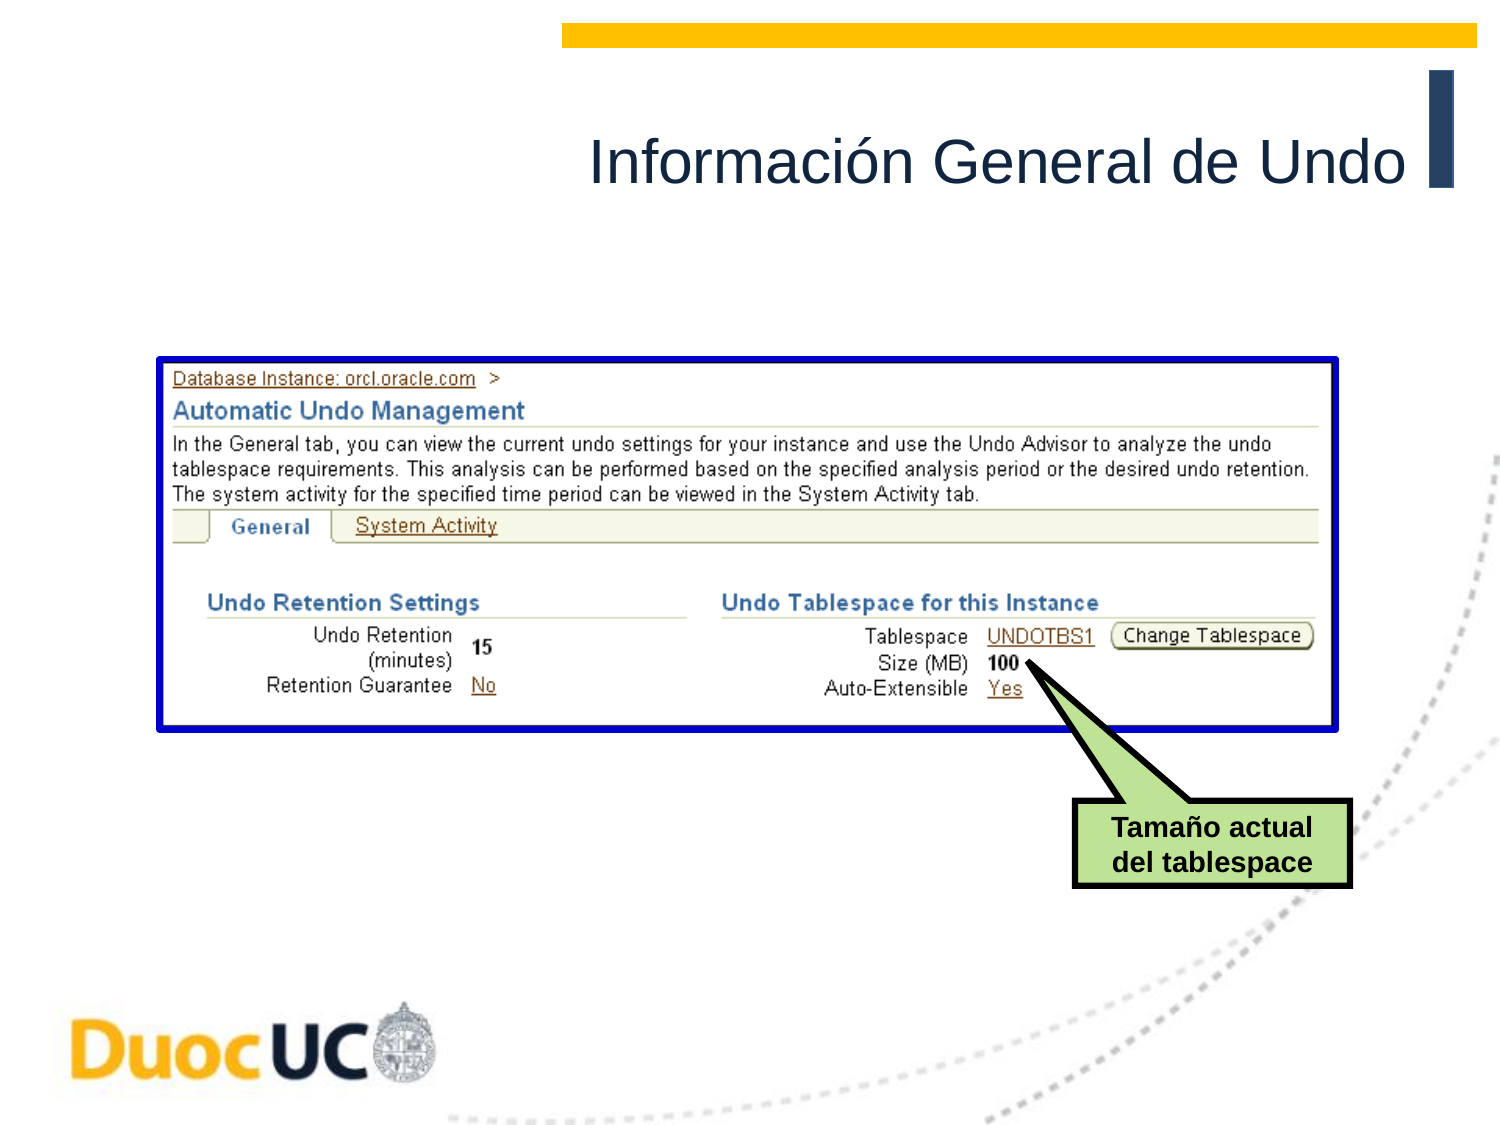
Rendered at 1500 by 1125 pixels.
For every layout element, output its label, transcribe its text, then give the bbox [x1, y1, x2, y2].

text_box Tamaño actual del tablespace [1074, 736, 1351, 886]
title Información General de Undo [100, 38, 1424, 280]
picture [0, 0, 1500, 1125]
